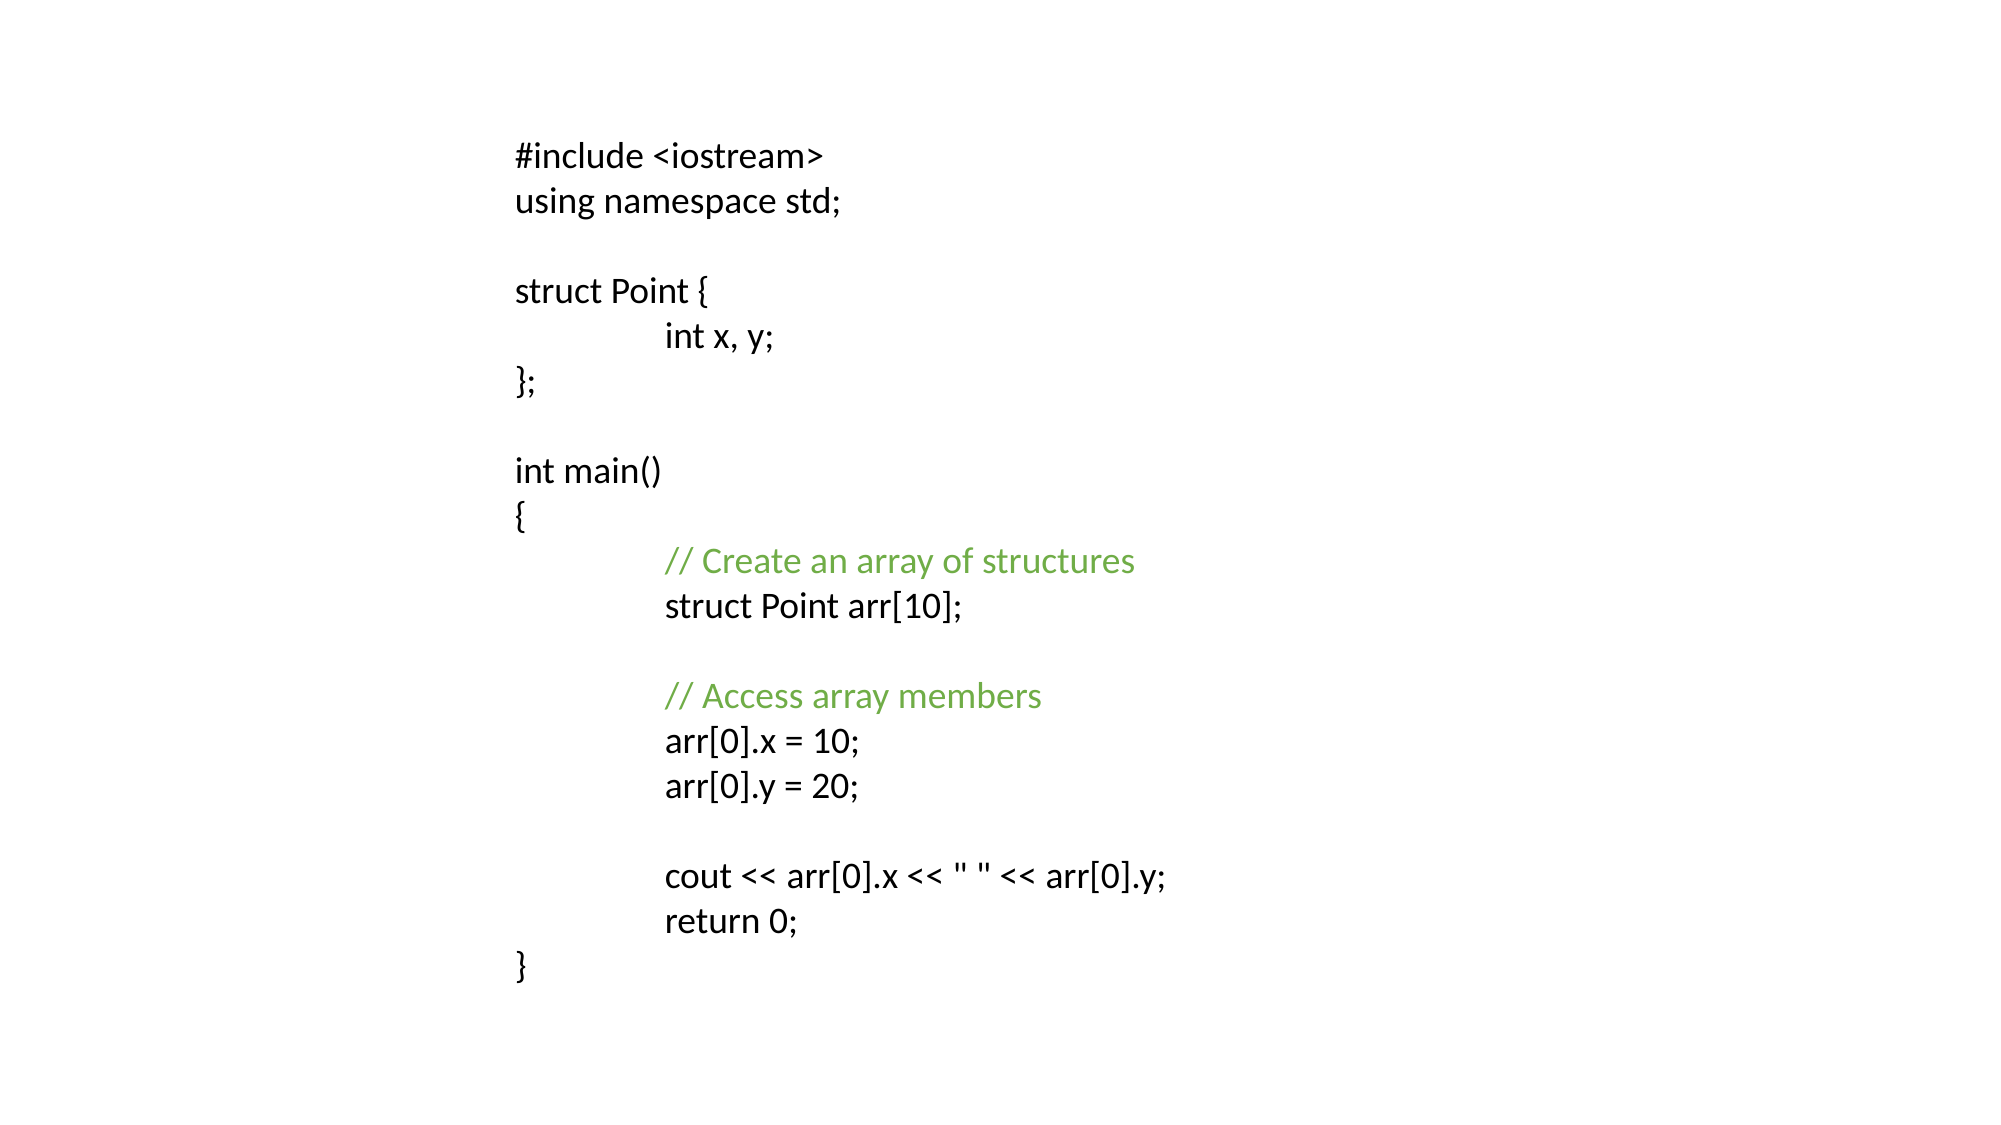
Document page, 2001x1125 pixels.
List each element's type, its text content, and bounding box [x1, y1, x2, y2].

text_box #include <iostream> using namespace std; struct Point { int x, y; }; int main() { // Create an array of structures struct Point arr[10]; // Access array members arr[0].x = 10; arr[0].y = 20; cout << arr[0].x << " " << arr[0].y; return 0; } [500, 123, 1500, 993]
